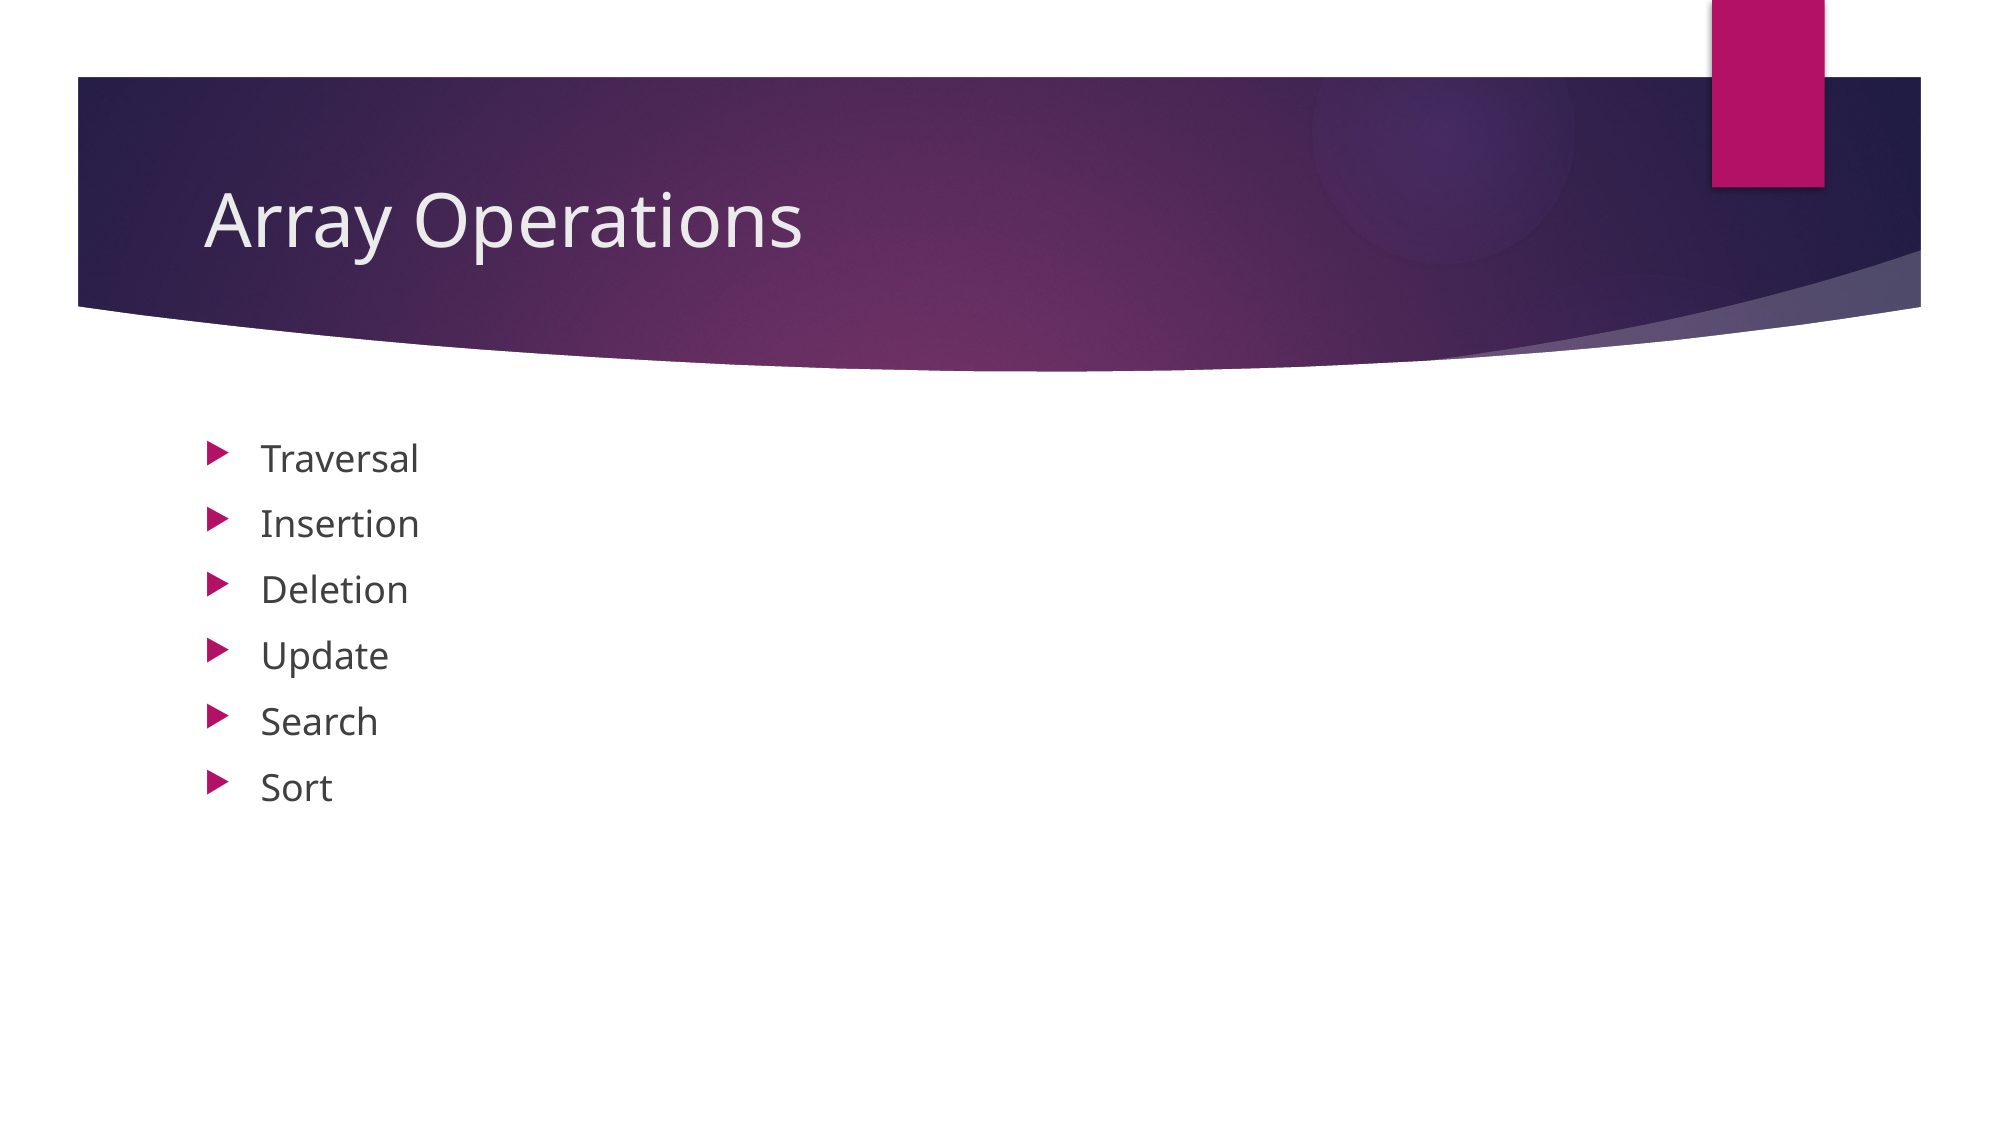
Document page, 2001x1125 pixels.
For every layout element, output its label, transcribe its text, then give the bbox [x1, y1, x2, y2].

title Array Operations [189, 159, 1627, 276]
list Traversal Insertion Deletion Update Search Sort [189, 427, 1638, 988]
